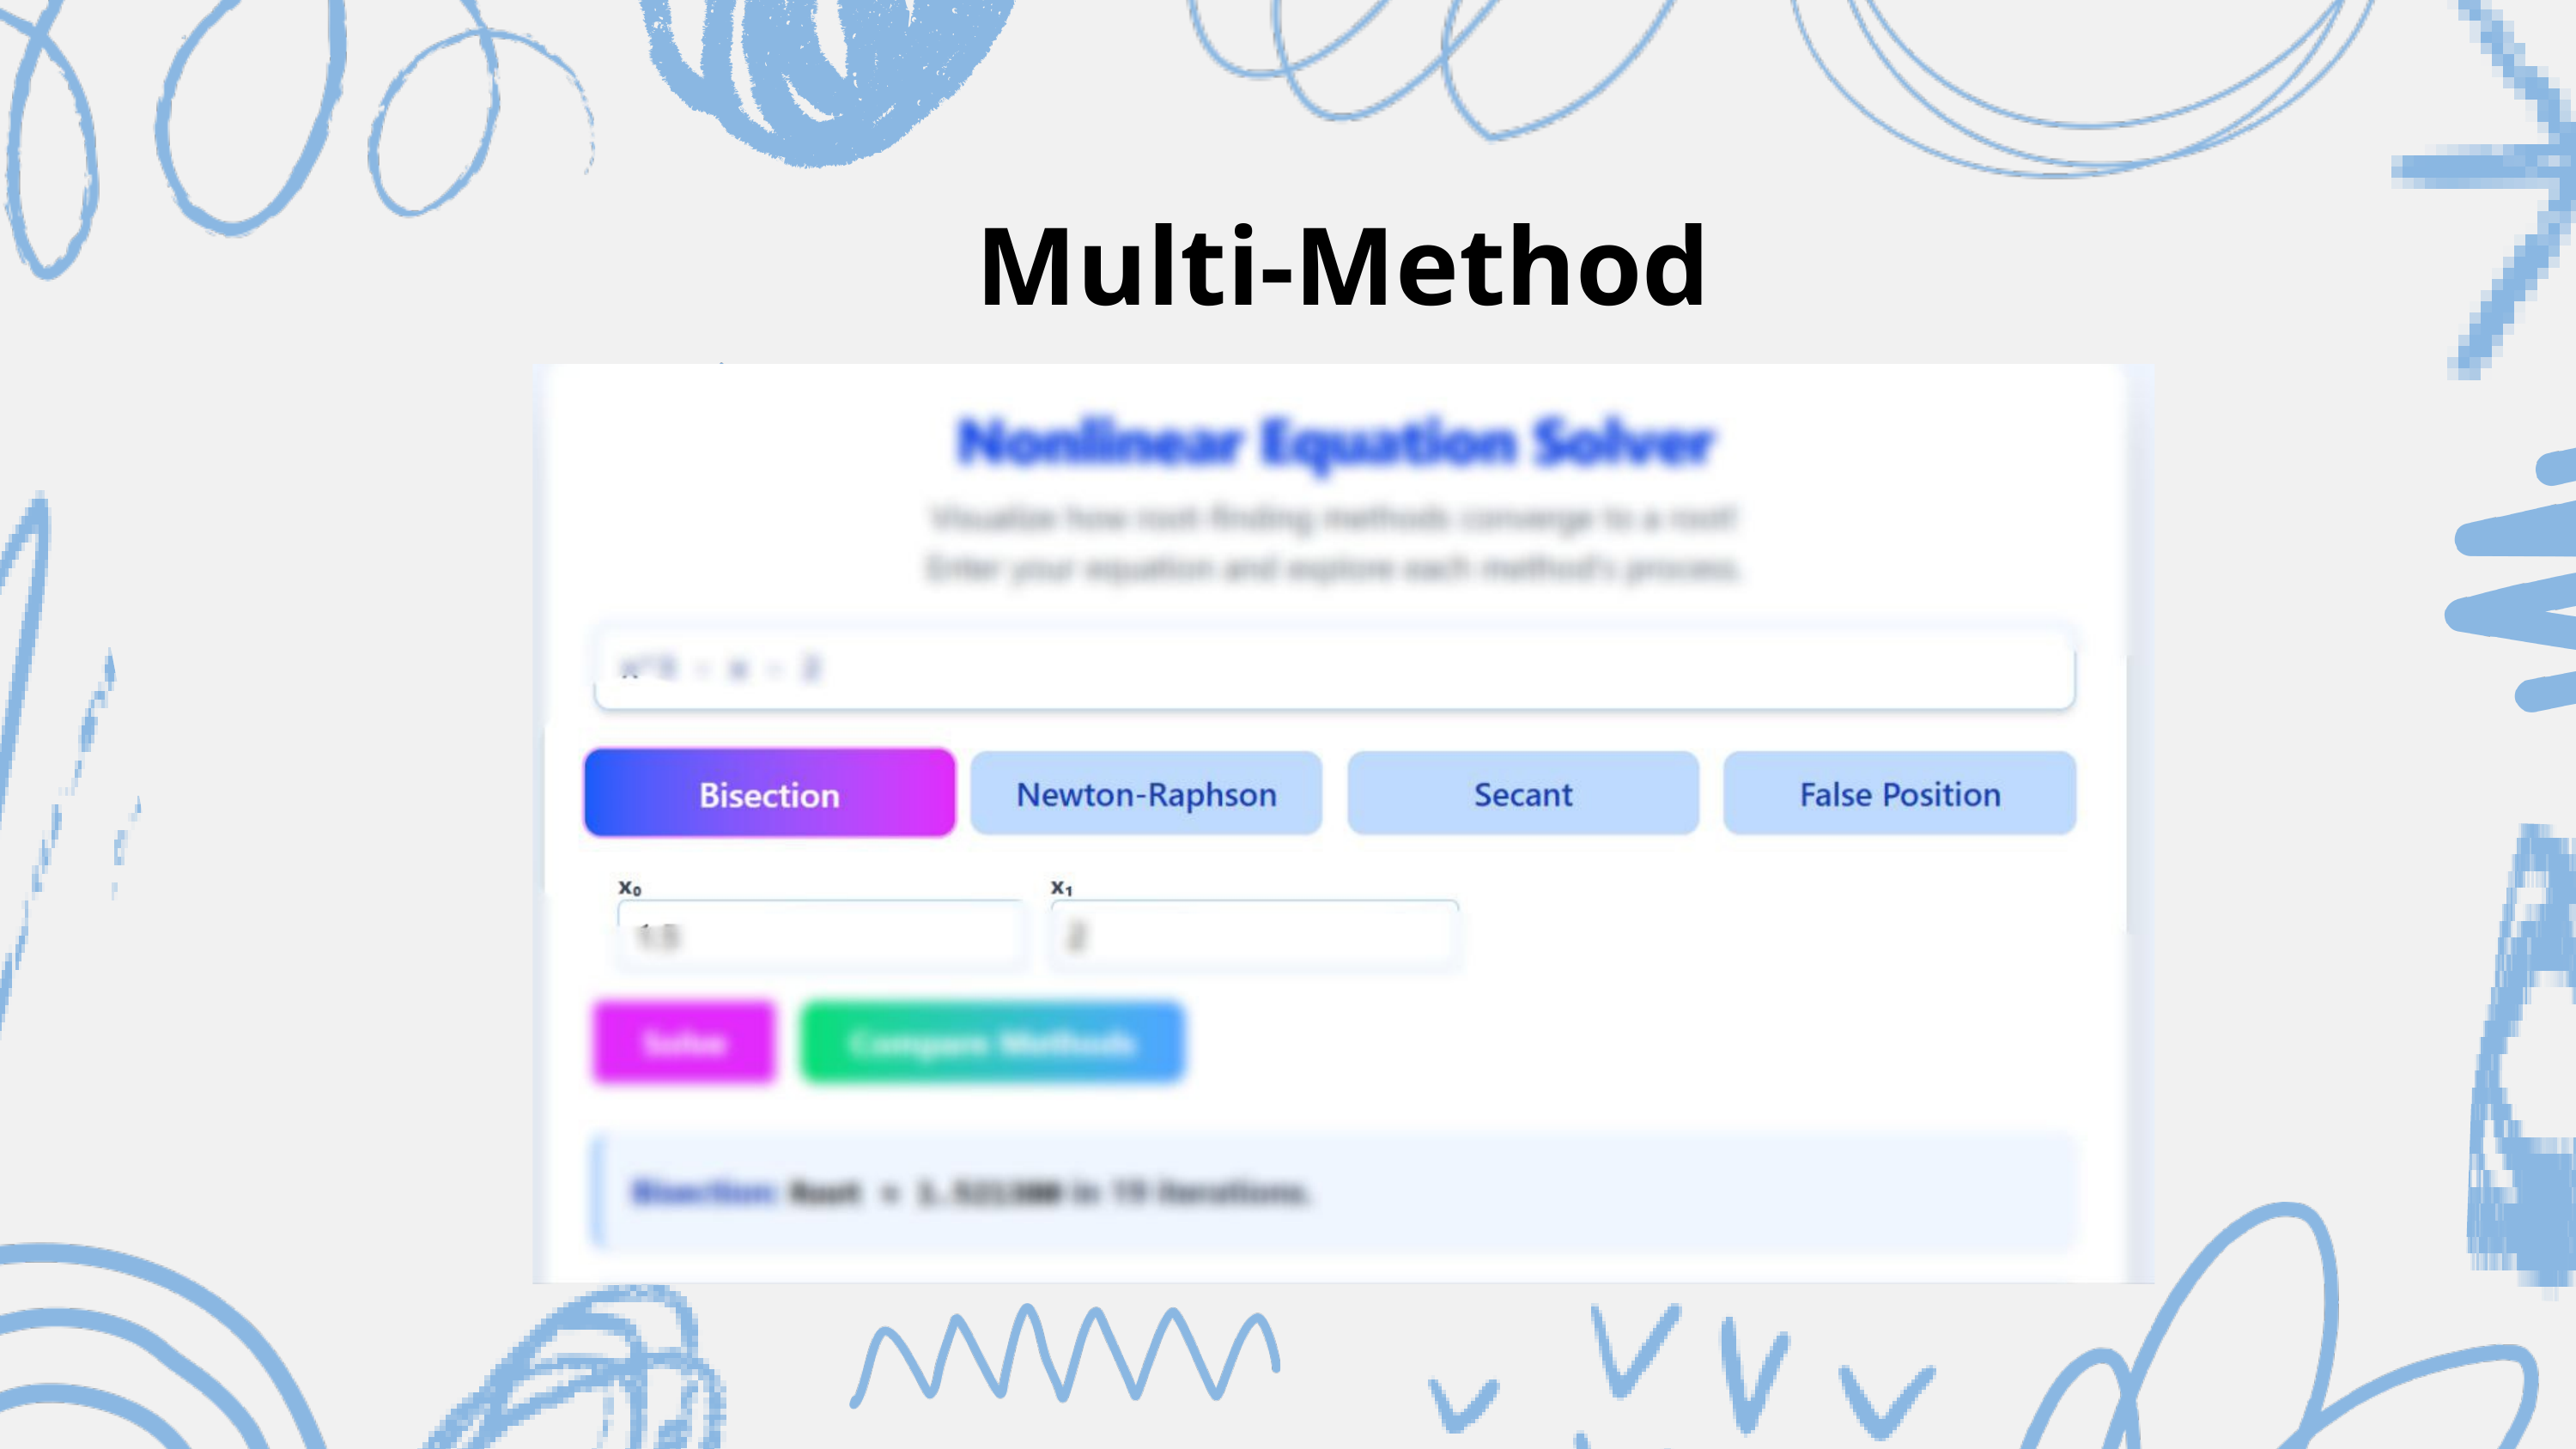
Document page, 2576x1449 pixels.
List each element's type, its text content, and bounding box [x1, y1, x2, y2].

text_box [361, 1280, 726, 1449]
text_box [1042, 0, 1815, 145]
text_box [532, 364, 2155, 1284]
text_box [634, 0, 1042, 170]
text_box [2464, 822, 2576, 1302]
text_box [0, 0, 596, 282]
text_box [2002, 1202, 2576, 1449]
text_box Multi-Method [802, 225, 1886, 327]
text_box [0, 333, 181, 1046]
text_box [2391, 0, 2576, 380]
text_box [849, 1303, 1281, 1410]
text_box [1787, 0, 2391, 183]
text_box [0, 1213, 362, 1449]
text_box [1428, 1303, 2002, 1449]
text_box [2431, 380, 2576, 822]
